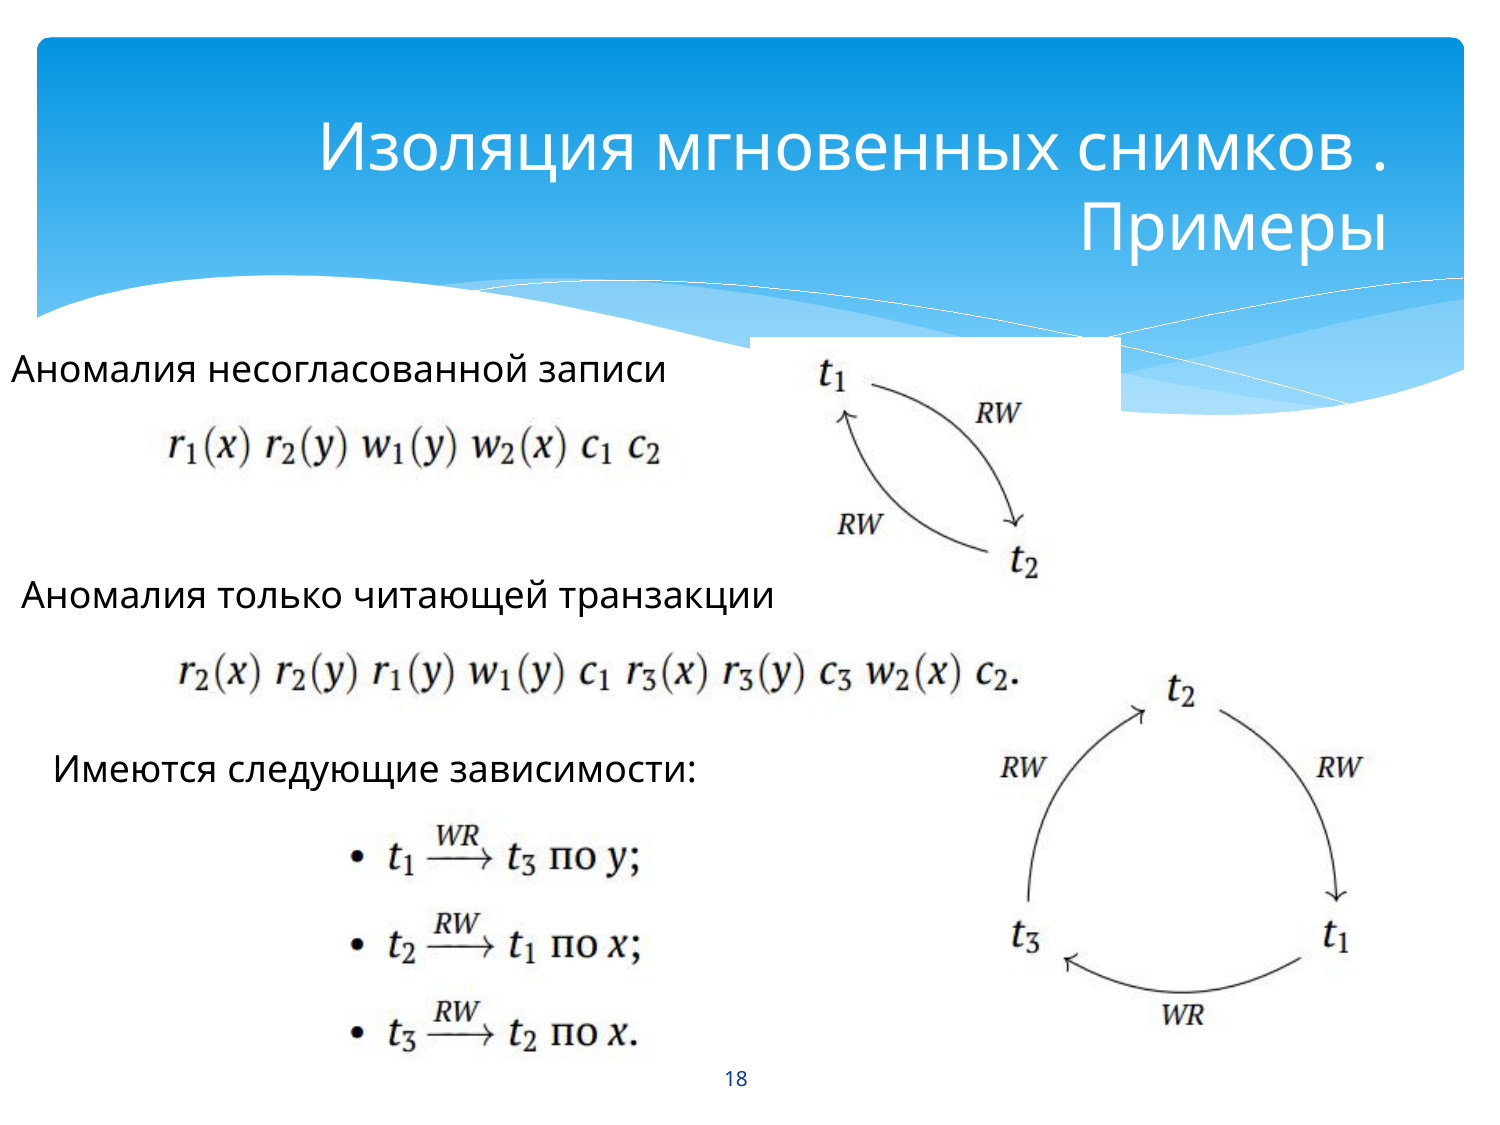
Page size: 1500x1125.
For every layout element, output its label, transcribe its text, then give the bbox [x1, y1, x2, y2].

picture [149, 404, 679, 499]
slide_number 18 [637, 754, 829, 1125]
picture [326, 808, 663, 1069]
title Изоляция мгновенных снимков . Примеры [76, 87, 1389, 278]
text_box Аномалия только читающей транзакции [6, 563, 791, 624]
text_box Аномалия несогласованной записи [0, 337, 693, 398]
text_box Имеются следующие зависимости: [37, 737, 713, 798]
picture [749, 337, 1121, 605]
picture [149, 624, 1465, 1069]
